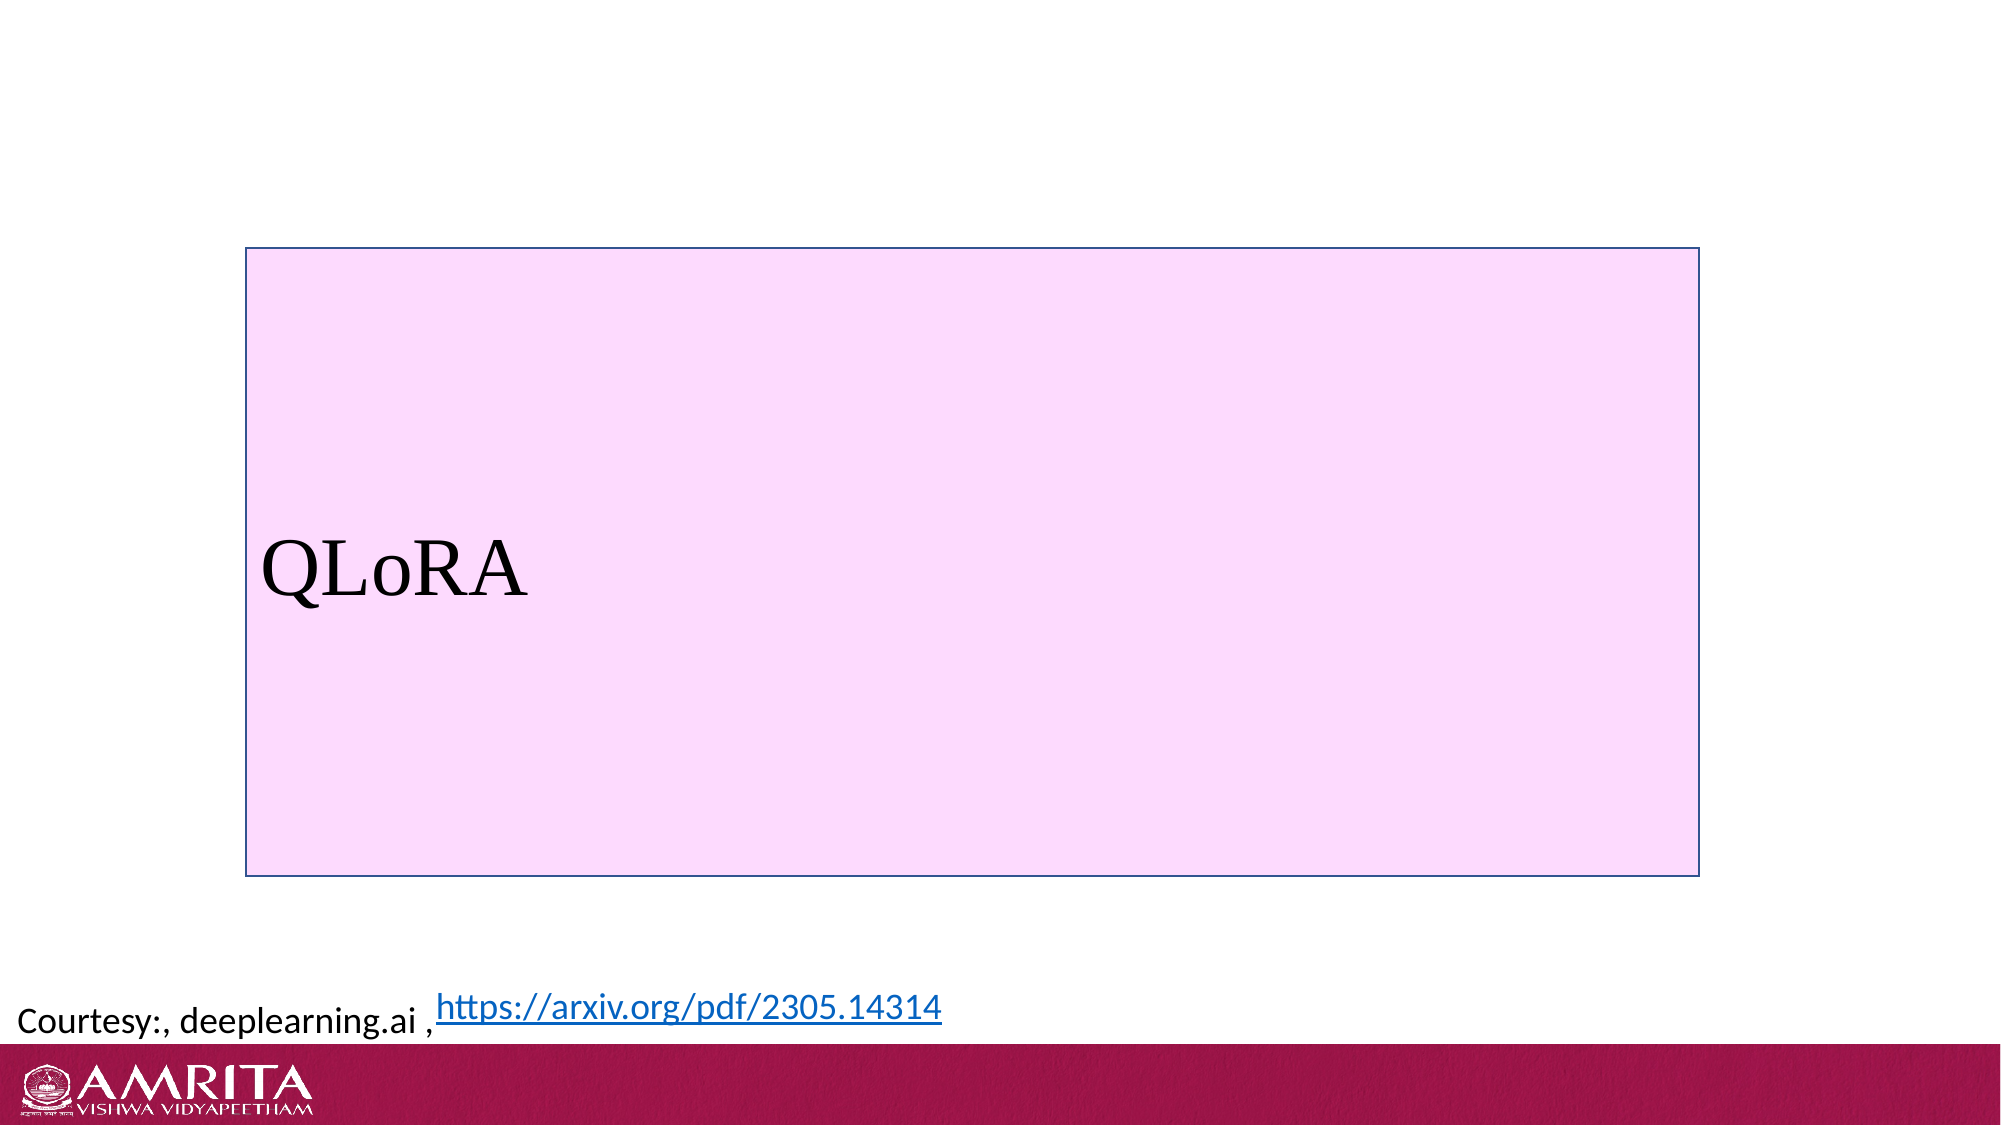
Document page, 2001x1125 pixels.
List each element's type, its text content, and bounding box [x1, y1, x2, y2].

text_box https://arxiv.org/pdf/2305.14314 [421, 974, 1424, 1080]
picture [0, 1044, 2001, 1125]
text_box QLoRA [245, 247, 1700, 877]
text_box Courtesy:, deeplearning.ai , [2, 988, 421, 1049]
